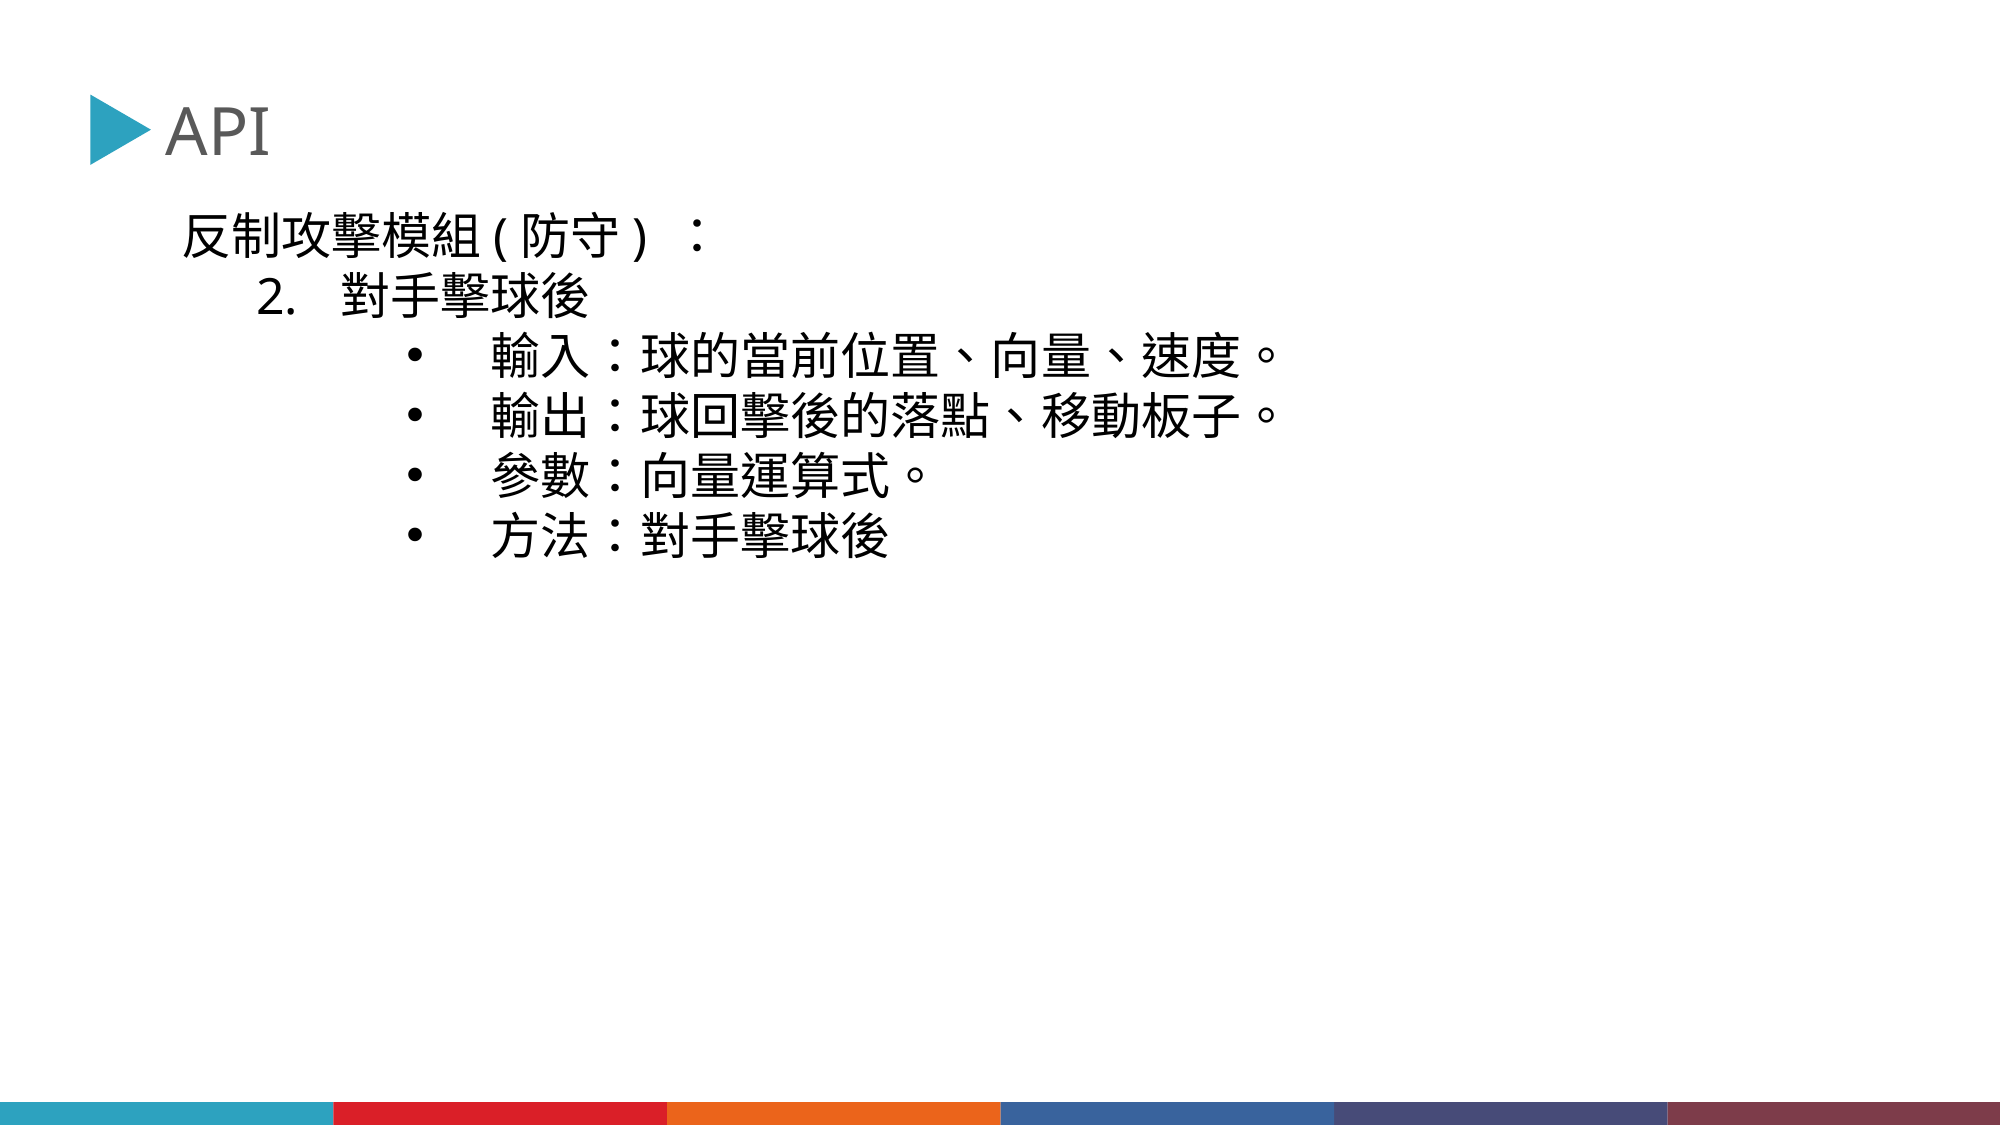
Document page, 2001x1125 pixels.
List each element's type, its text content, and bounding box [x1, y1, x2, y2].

text_box [89, 92, 154, 167]
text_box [0, 1101, 2000, 1125]
text_box 反制攻擊模組(防守) ： 對手擊球後 輸入：球的當前位置、向量、速度。 輸出：球回擊後的落點、移動板子。 參數：向量運算式。 方法：對手擊球後 [166, 197, 1873, 572]
text_box API [150, 81, 640, 177]
